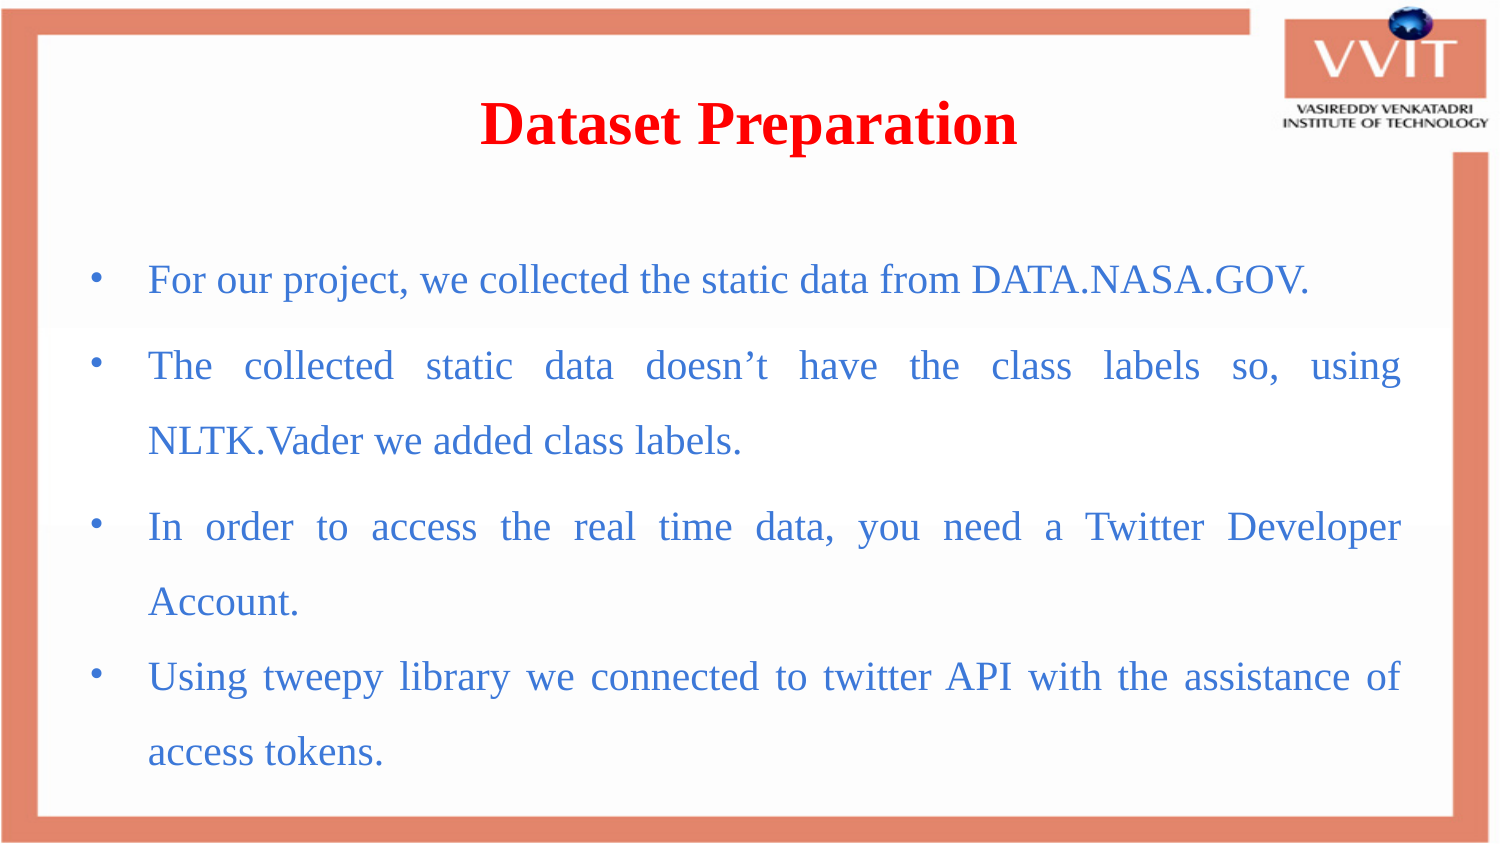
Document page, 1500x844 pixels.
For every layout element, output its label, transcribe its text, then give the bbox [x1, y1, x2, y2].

list For our project, we collected the static data from DATA.NASA.GOV. The collected static data doesn’t have the class labels so, using NLTK.Vader we added class labels. In order to access the real time data, you need a Twitter Developer Account. Using tweepy library we connected to twitter API with the assistance of access tokens. [61, 221, 1414, 782]
picture [0, 0, 1500, 844]
title Dataset Preparation [51, 72, 1449, 167]
